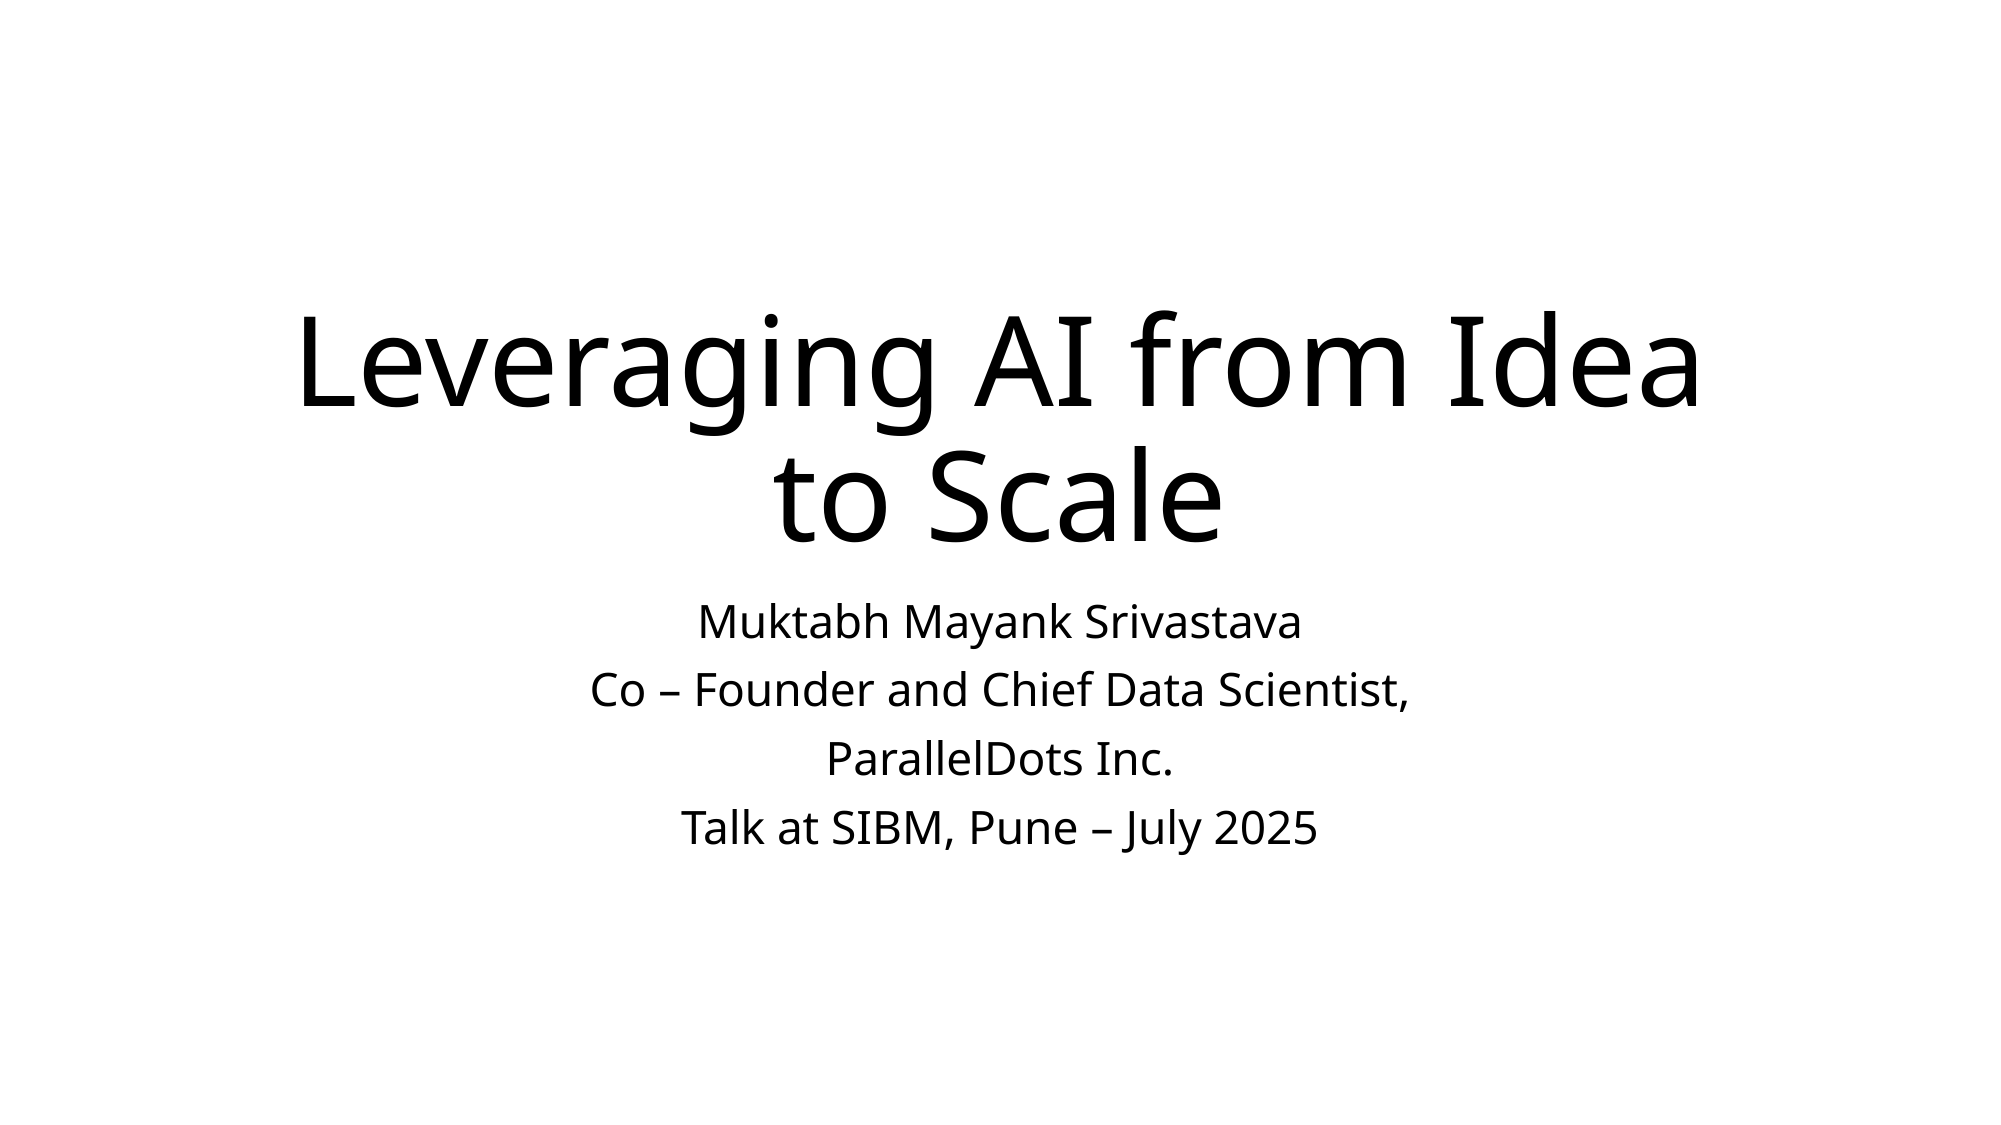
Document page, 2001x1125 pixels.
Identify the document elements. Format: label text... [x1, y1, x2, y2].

title Leveraging AI from Idea to Scale [249, 184, 1750, 576]
subtitle Muktabh Mayank Srivastava Co – Founder and Chief Data Scientist, ParallelDots Inc. Talk at SIBM, Pune – July 2025 [249, 590, 1750, 863]
